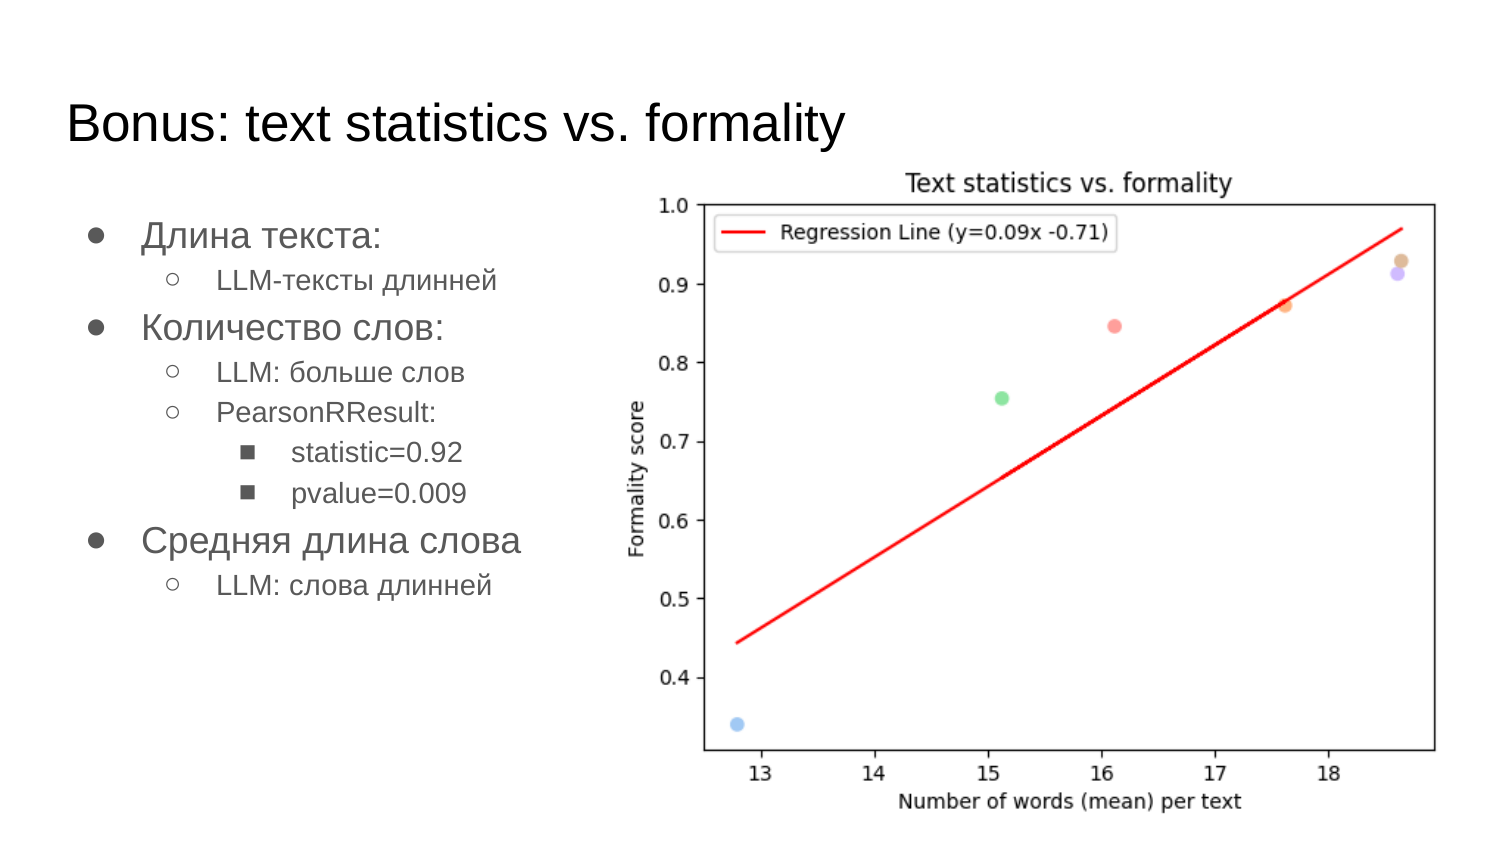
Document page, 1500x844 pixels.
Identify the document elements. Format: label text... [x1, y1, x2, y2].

list Длина текста: LLM-тексты длинней Количество слов: LLM: больше слов PearsonRResult: statistic=0.92 pvalue=0.009 Средняя длина слова LLM: слова длинней [51, 189, 608, 750]
title Bonus: text statistics vs. formality [51, 72, 1449, 167]
picture [613, 157, 1450, 828]
